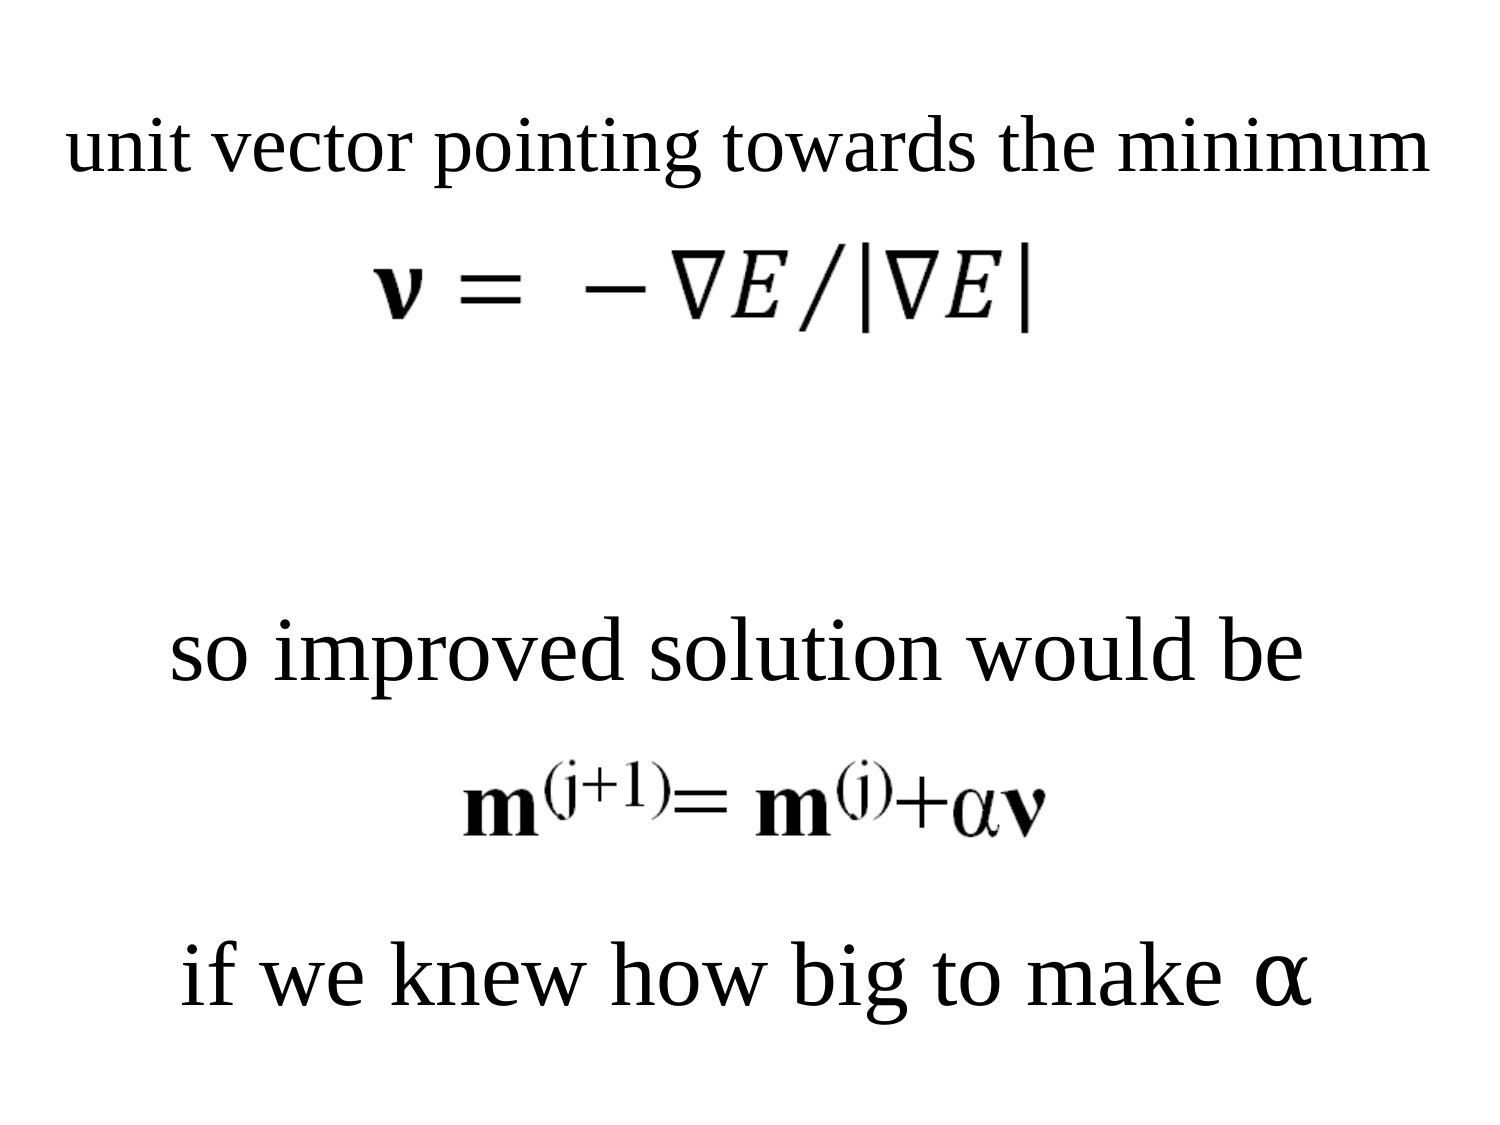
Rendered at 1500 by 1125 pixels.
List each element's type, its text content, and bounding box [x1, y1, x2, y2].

title unit vector pointing towards the minimum [0, 45, 1500, 233]
picture [449, 749, 1051, 873]
text_box if we knew how big to make α [0, 875, 1500, 1063]
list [324, 199, 1117, 388]
text_box so improved solution would be [0, 549, 1500, 738]
